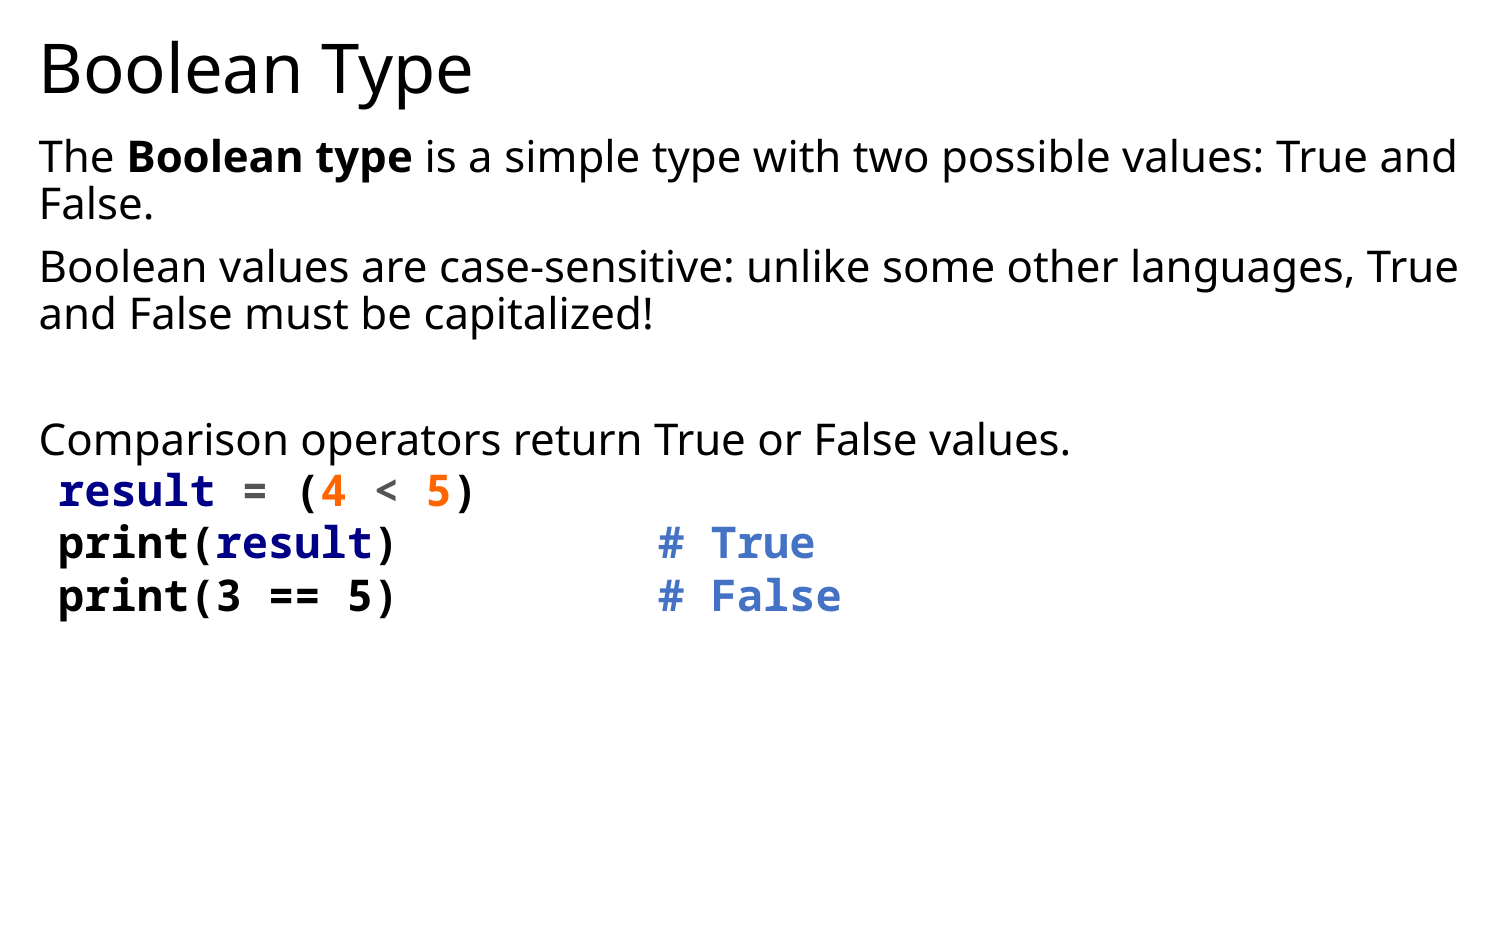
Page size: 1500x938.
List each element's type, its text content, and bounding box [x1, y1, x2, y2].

title Boolean Type [23, 14, 1181, 127]
list The Boolean type is a simple type with two possible values: True and False. Boolean values are case-sensitive: unlike some other languages, True and False must be capitalized! Comparison operators return True or False values. [23, 127, 1477, 923]
text_box result = (4 < 5) print(result) # True print(3 == 5) # False [43, 454, 1413, 680]
